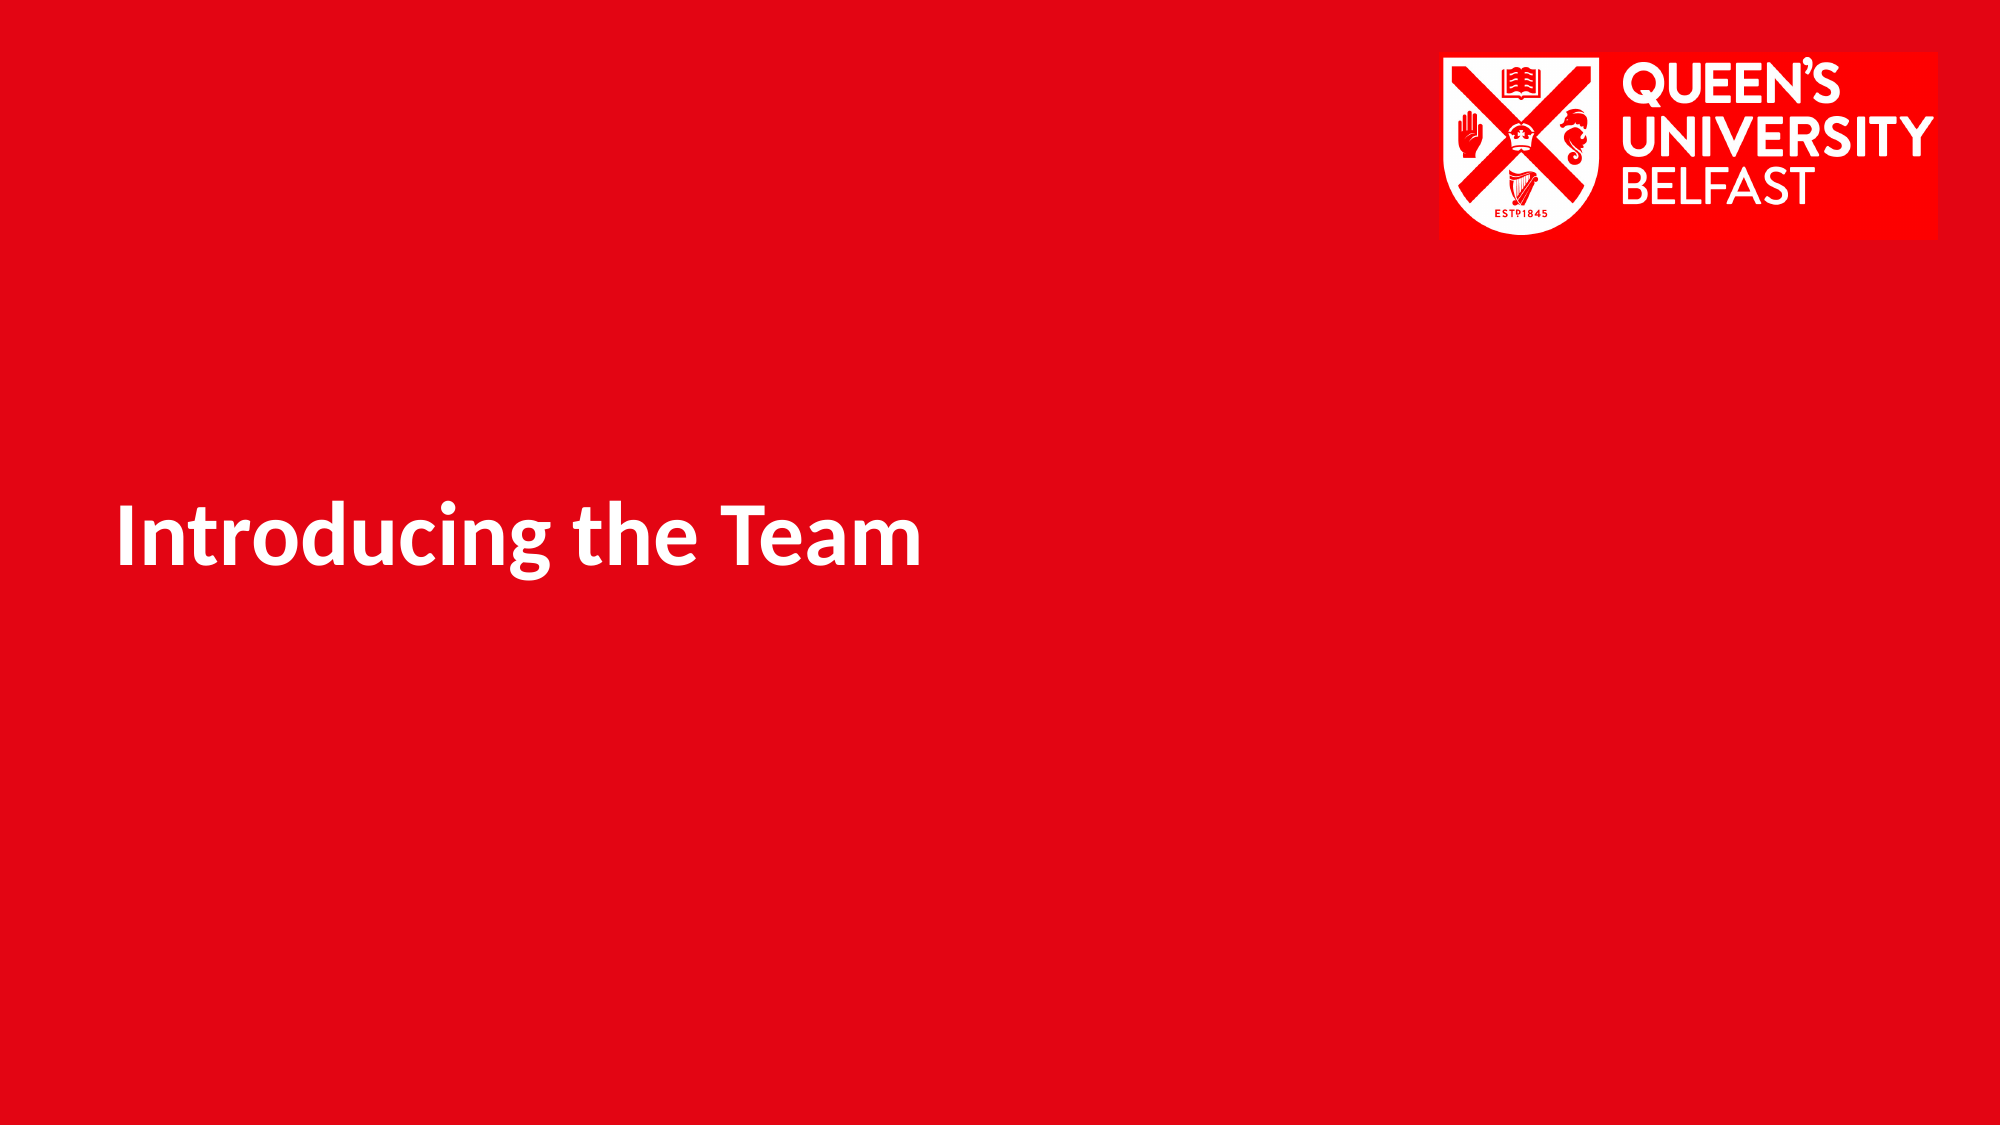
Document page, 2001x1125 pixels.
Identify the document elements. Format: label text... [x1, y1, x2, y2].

picture [1439, 52, 1938, 240]
title Introducing the Team [99, 433, 1900, 639]
